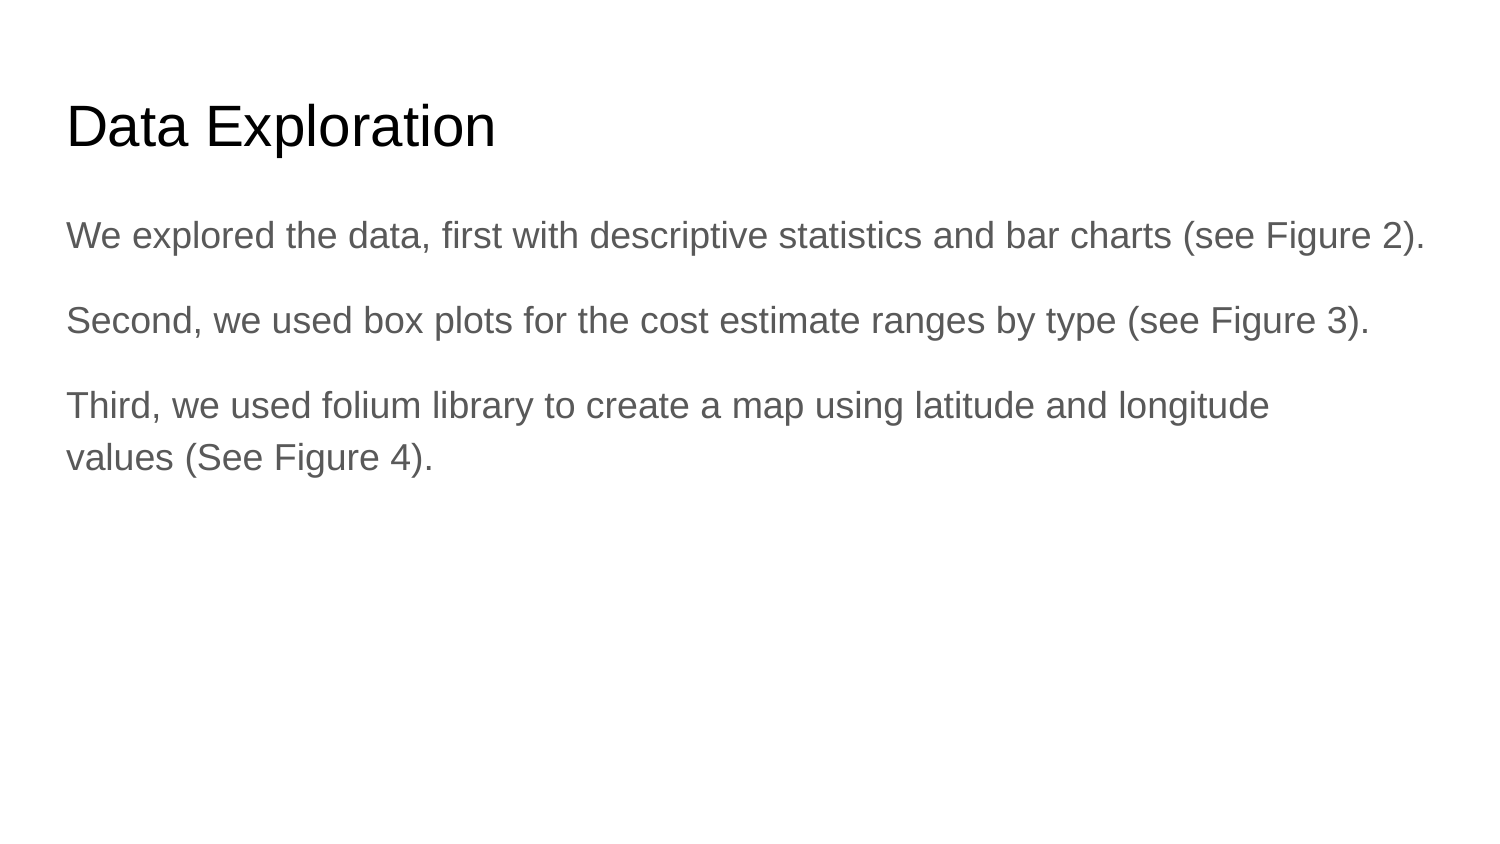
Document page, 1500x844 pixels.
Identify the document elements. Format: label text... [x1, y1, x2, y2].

list We explored the data, first with descriptive statistics and bar charts (see Figure 2). Second, we used box plots for the cost estimate ranges by type (see Figure 3). Third, we used folium library to create a map using latitude and longitude values (See Figure 4). [51, 189, 1449, 750]
title Data Exploration [51, 72, 1449, 167]
